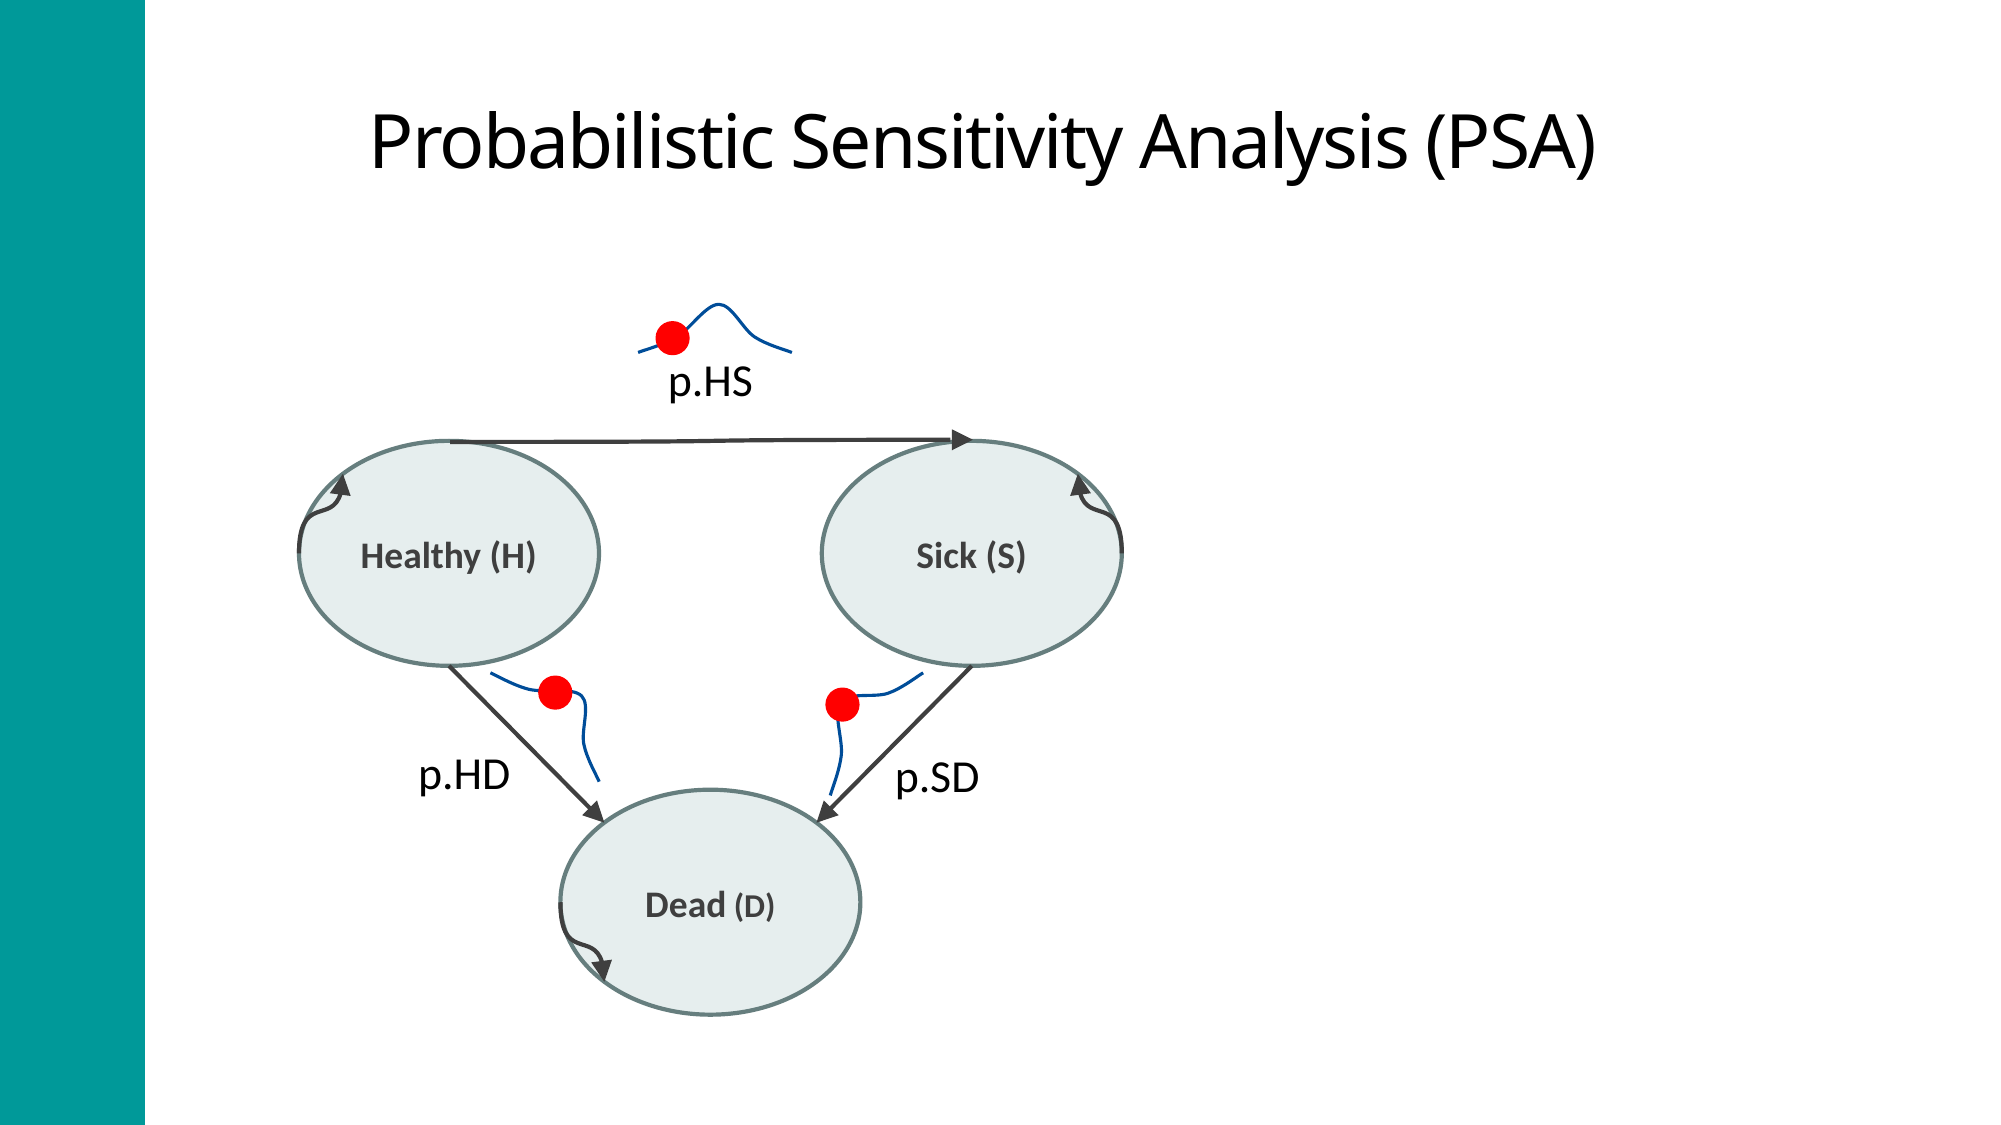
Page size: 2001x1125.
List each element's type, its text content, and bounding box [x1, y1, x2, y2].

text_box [298, 303, 1123, 1016]
title Probabilistic Sensitivity Analysis (PSA) [353, 45, 1750, 233]
